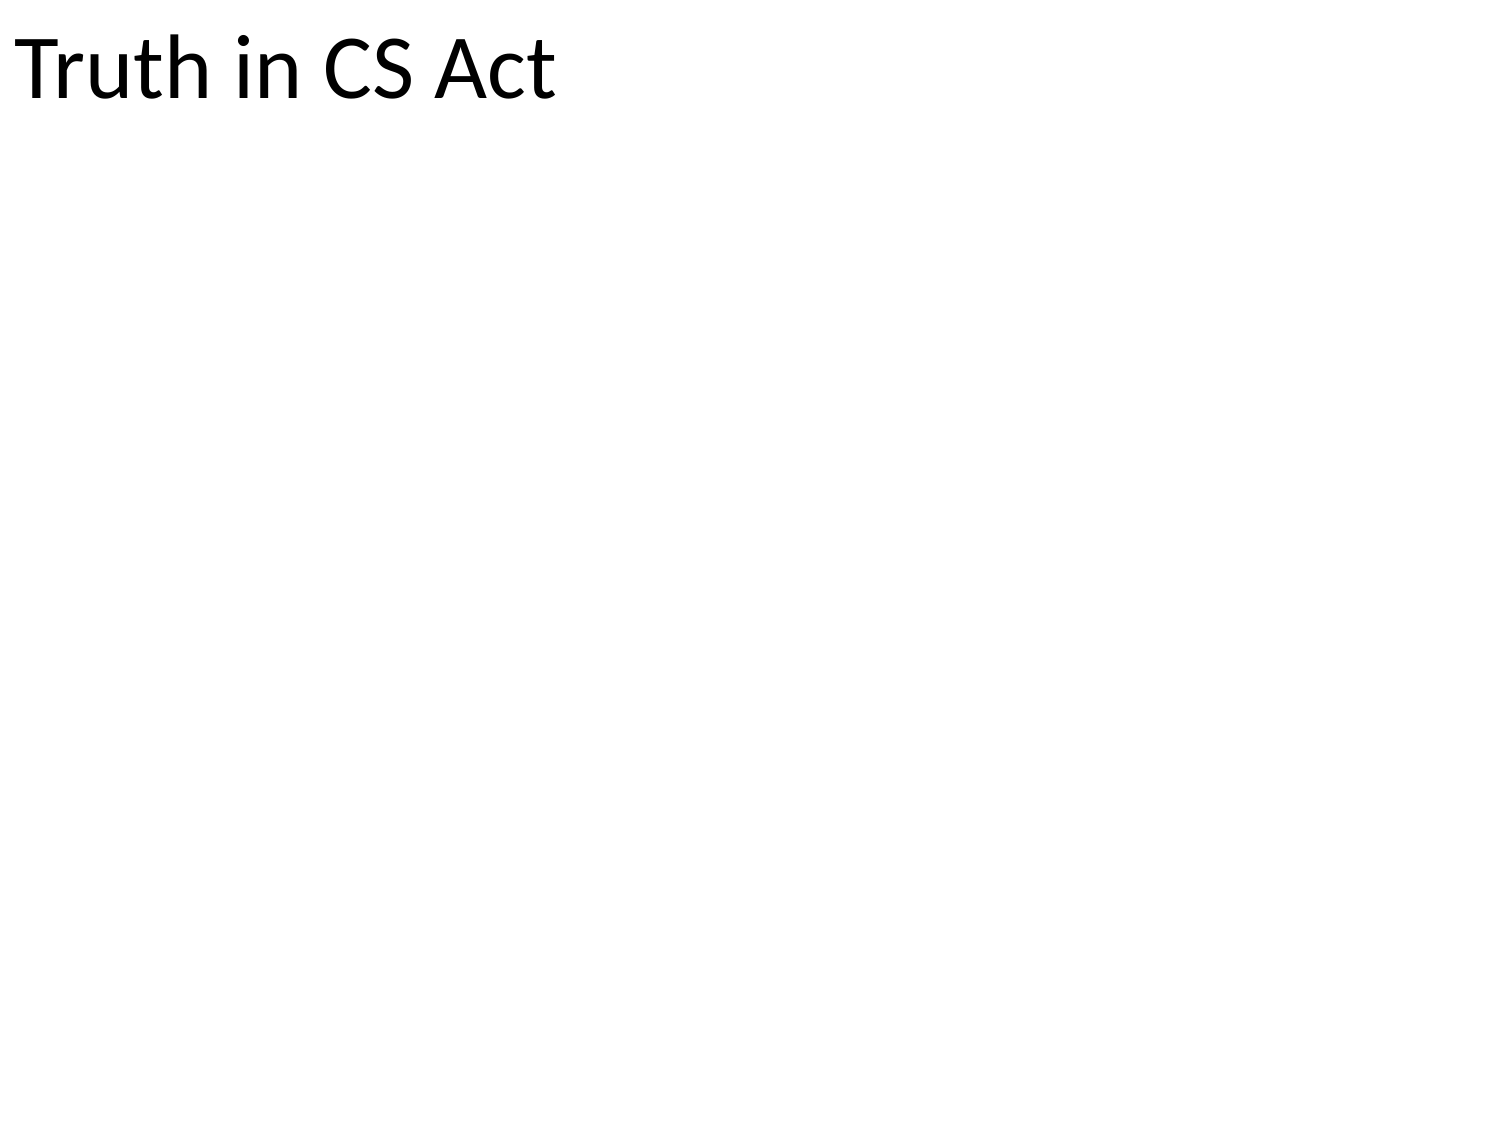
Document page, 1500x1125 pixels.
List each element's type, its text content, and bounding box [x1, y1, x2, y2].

title Truth in CS Act [0, 0, 1500, 138]
